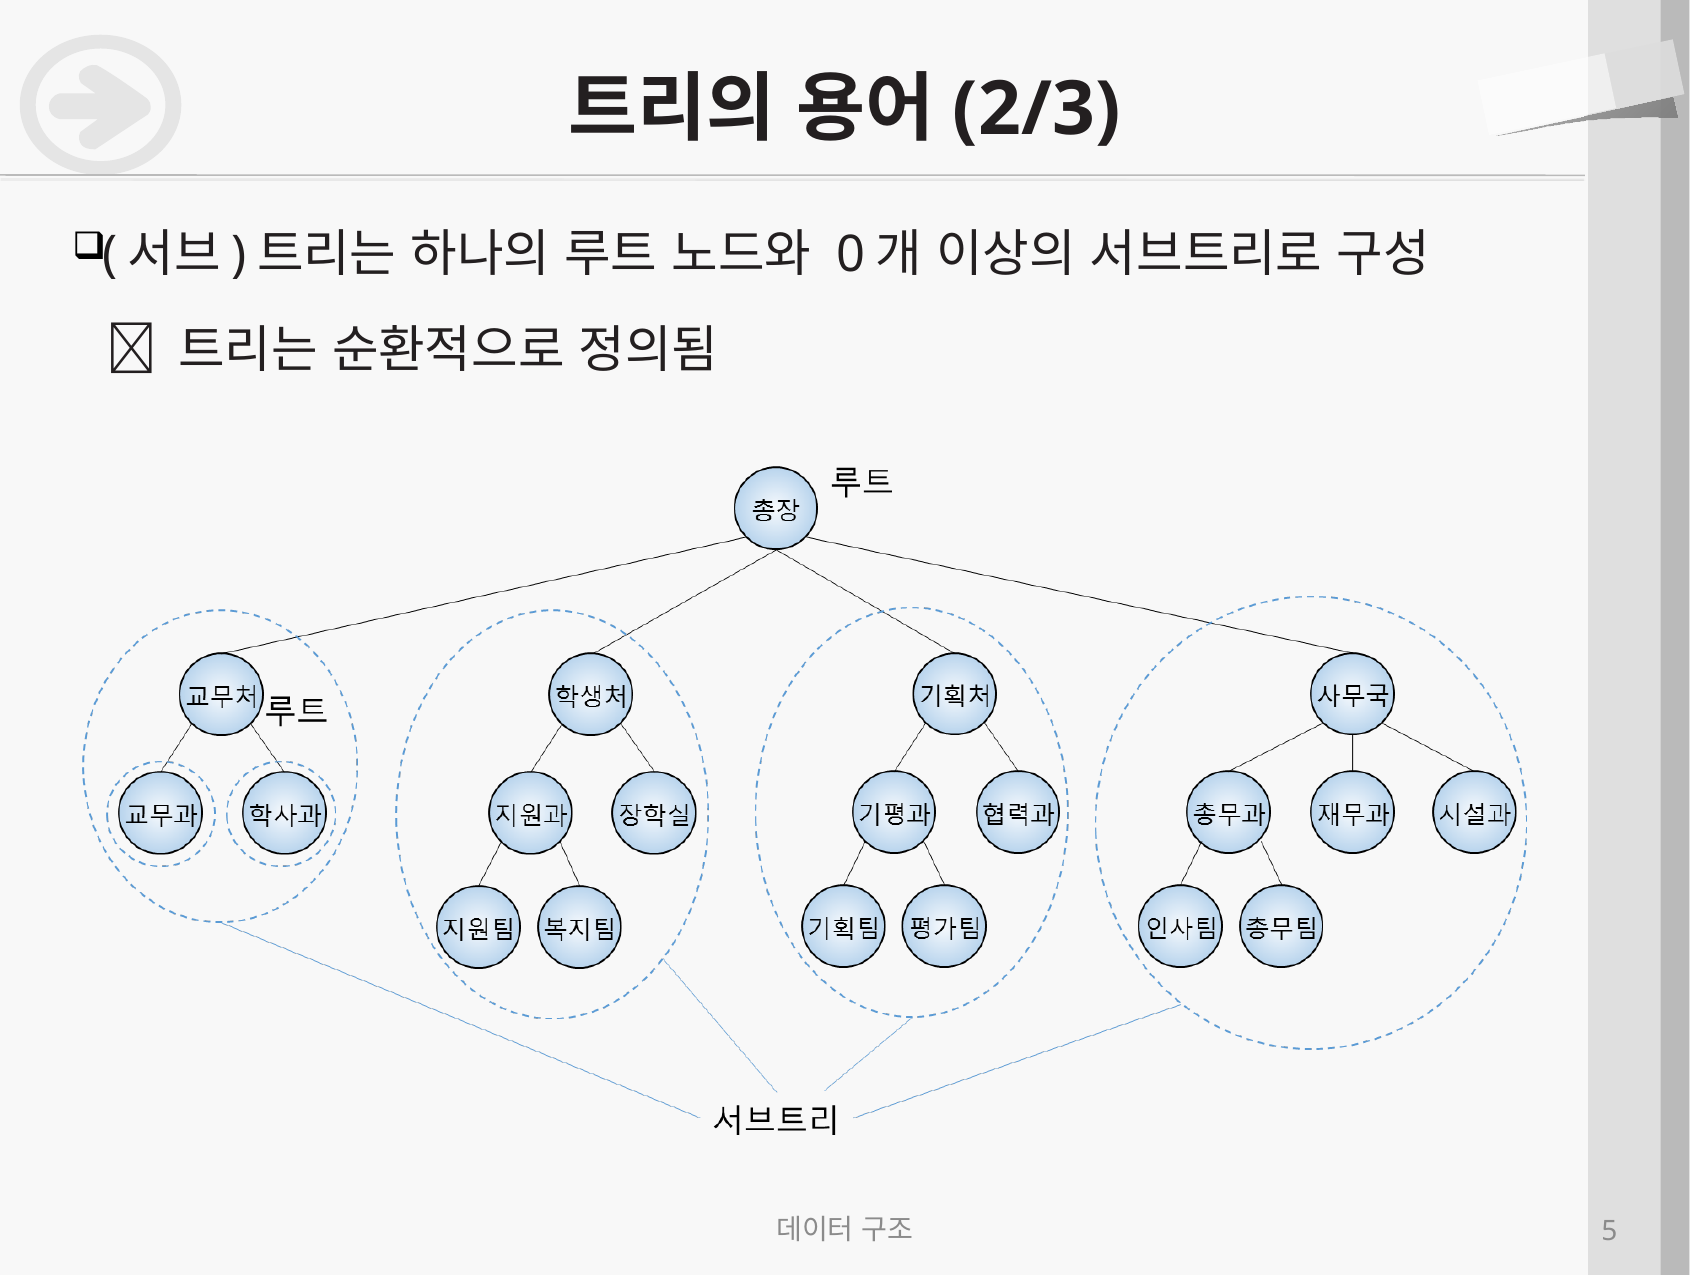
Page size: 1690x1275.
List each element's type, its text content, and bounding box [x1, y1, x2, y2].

footer 데이터 구조 [577, 1203, 1113, 1260]
picture [81, 449, 1528, 1156]
title 트리의 용어(2/3) [57, 28, 1633, 181]
list (서브)트리는 하나의 루트 노드와 0개 이상의 서브트리로 구성  트리는 순환적으로 정의됨 [57, 187, 1633, 388]
slide_number 5 [1238, 1203, 1633, 1260]
